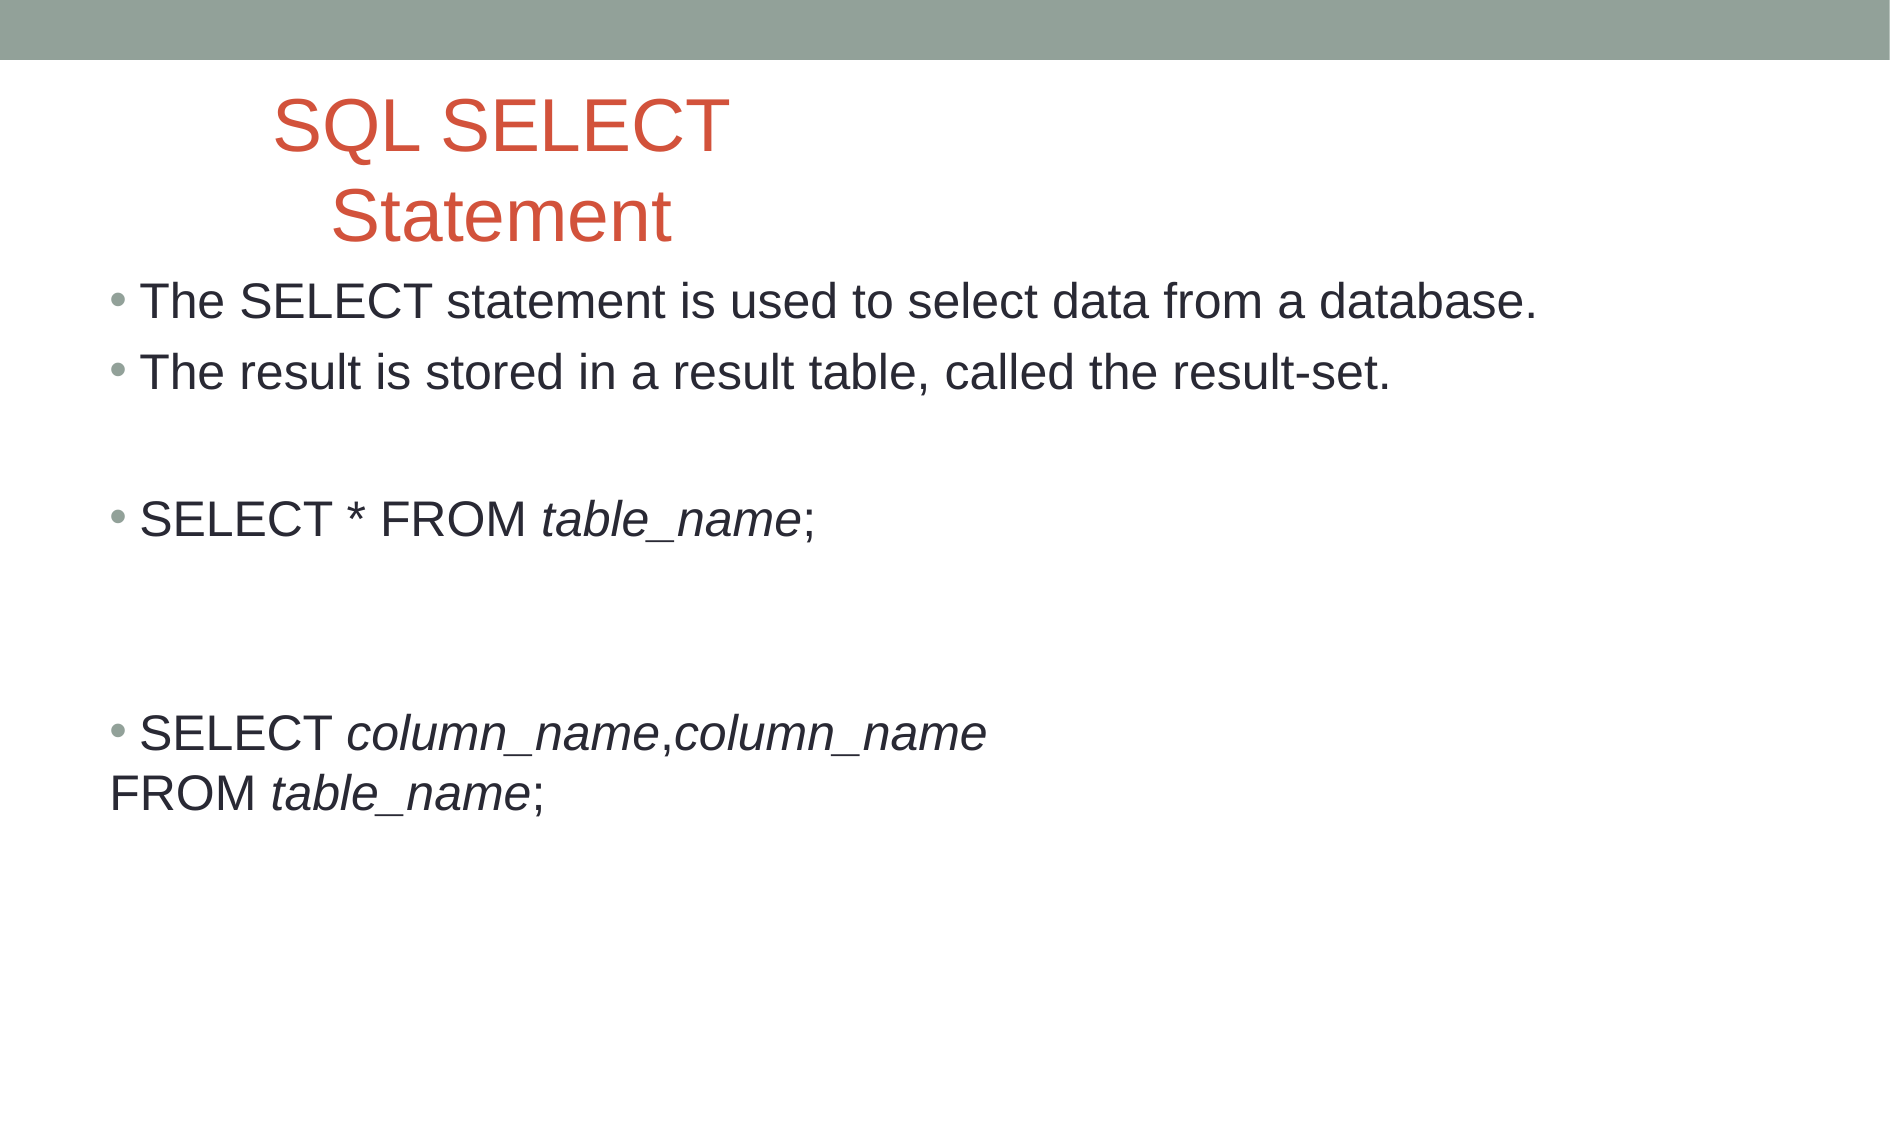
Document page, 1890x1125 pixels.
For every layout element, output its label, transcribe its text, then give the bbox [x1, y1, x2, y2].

text_box The SELECT statement is used to select data from a database. The result is stored in a result table, called the result-set. SELECT * FROM table_name; [107, 254, 1544, 547]
title SQL SELECT Statement [107, 74, 894, 254]
text_box SELECT column_name,column_name FROM table_name; [107, 698, 991, 821]
